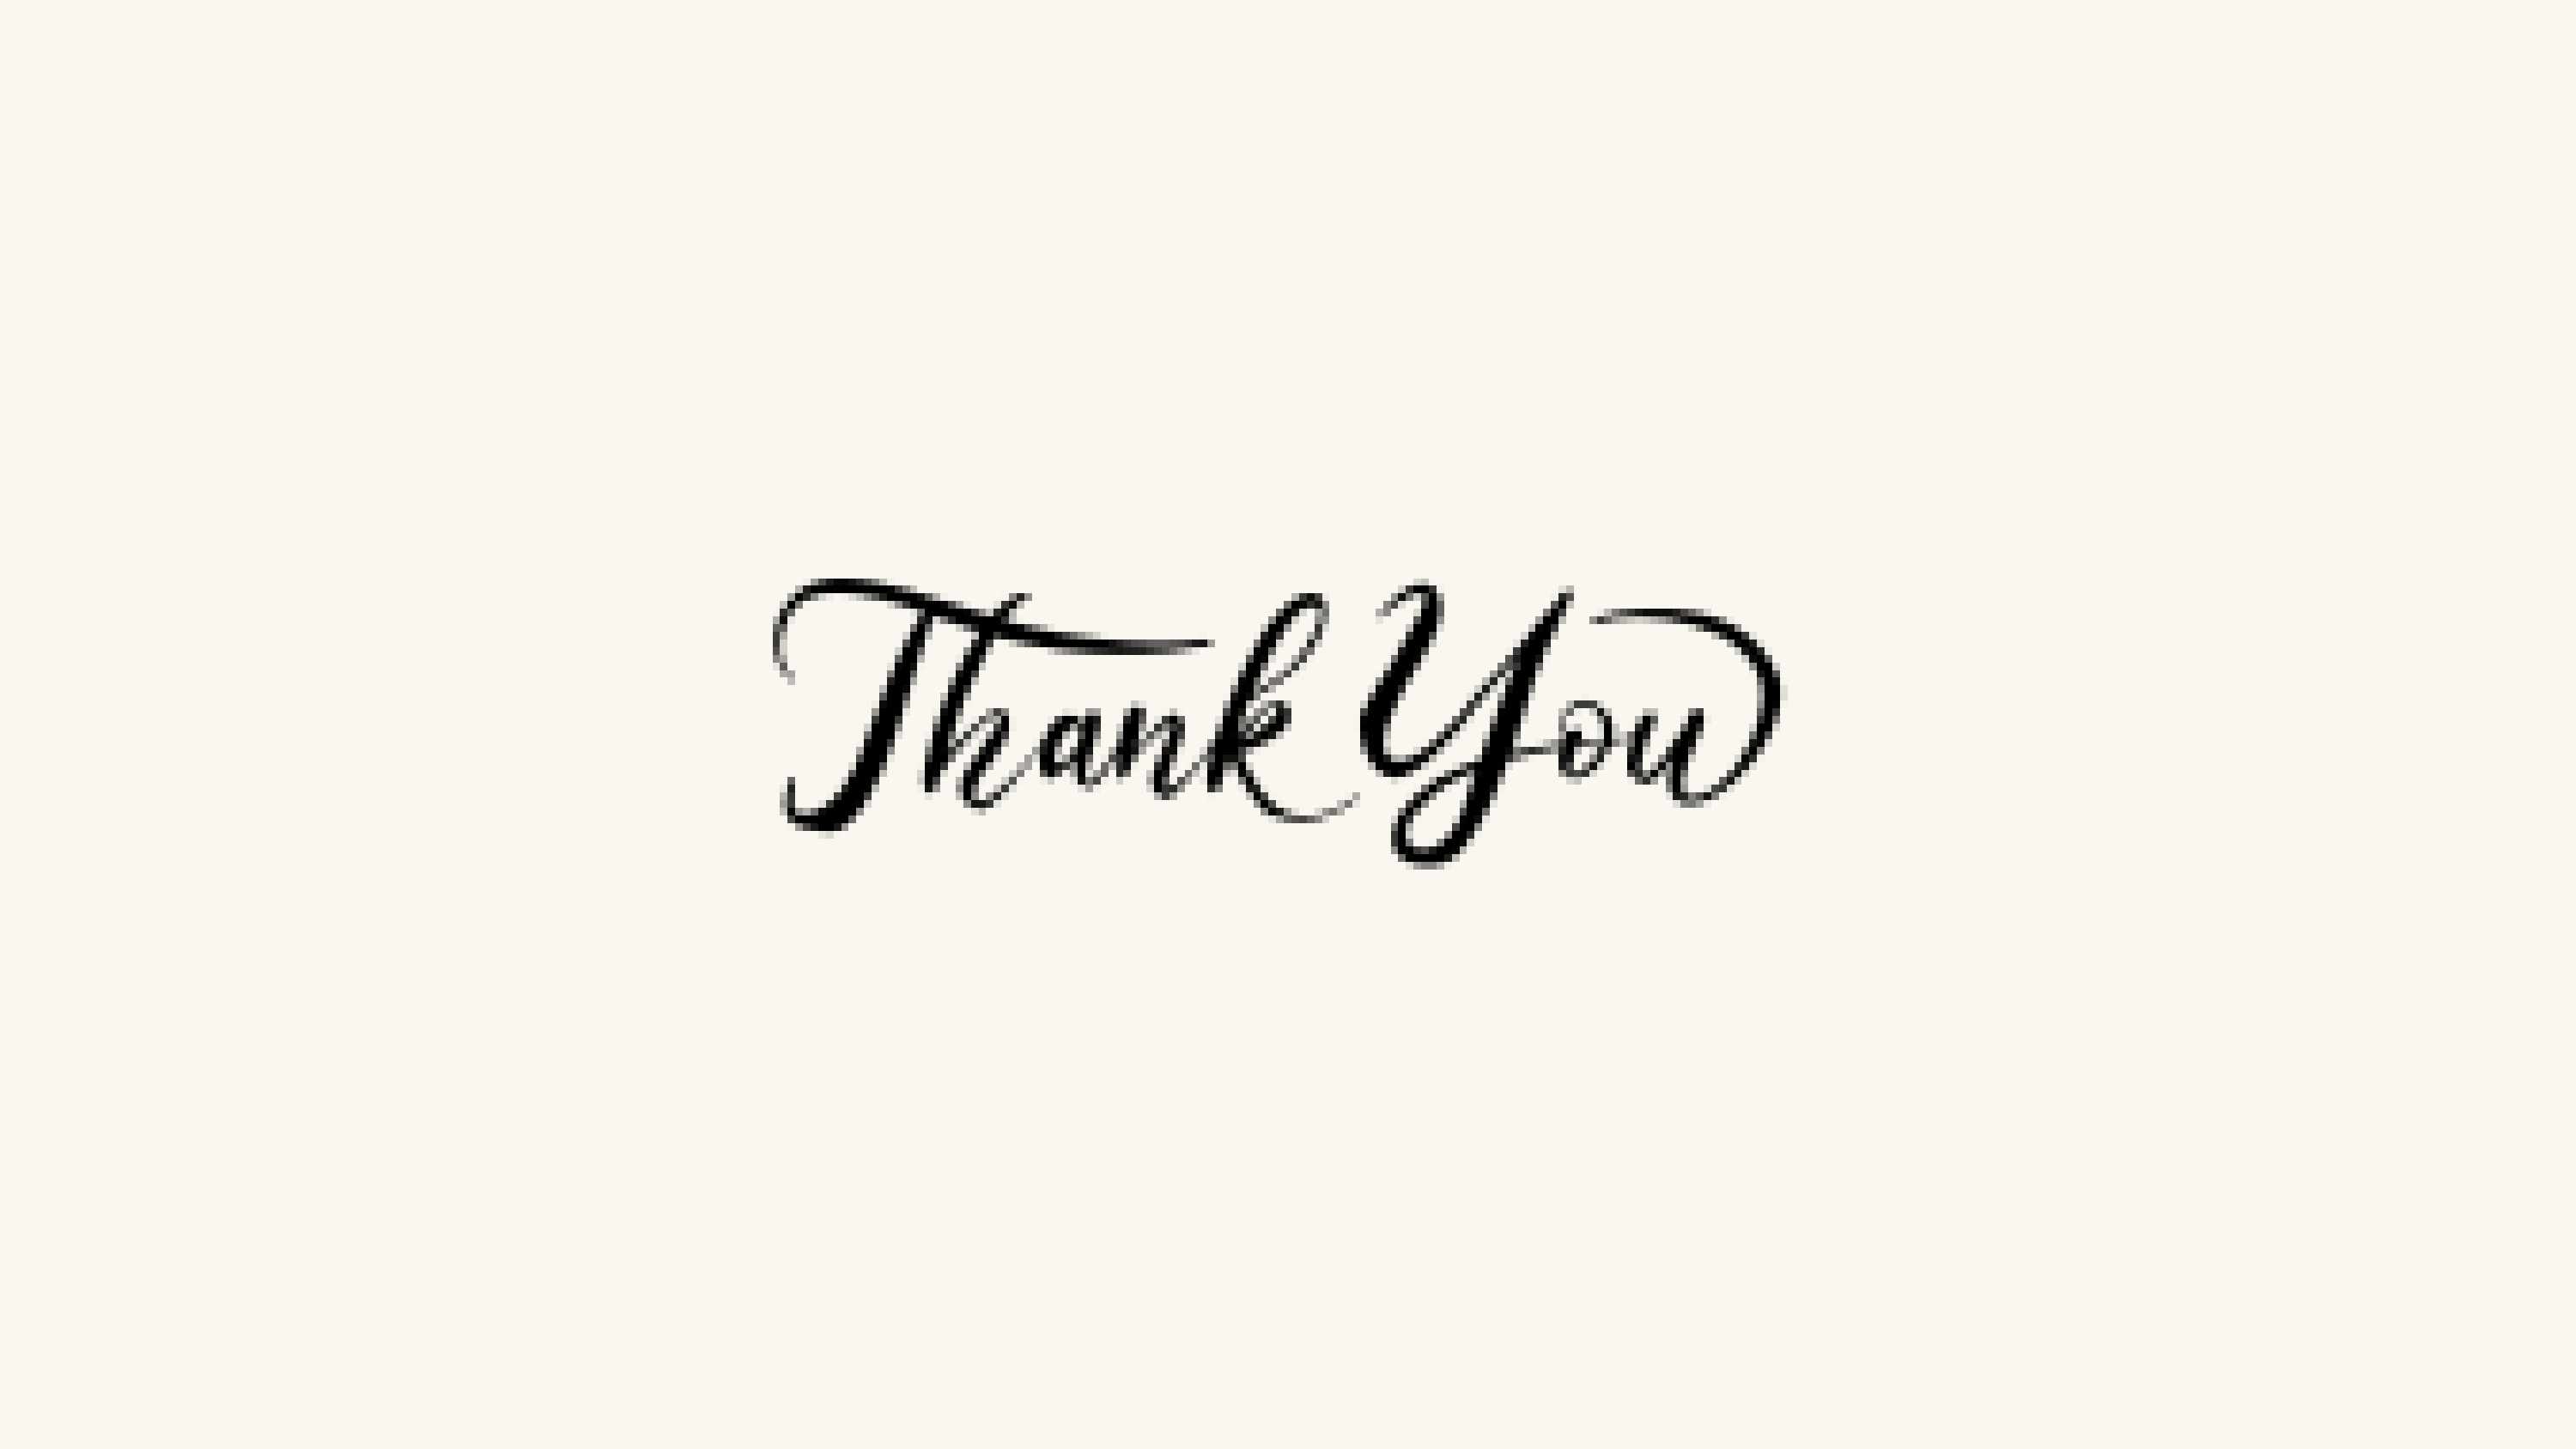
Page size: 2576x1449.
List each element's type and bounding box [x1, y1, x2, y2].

text_box [772, 579, 1803, 870]
